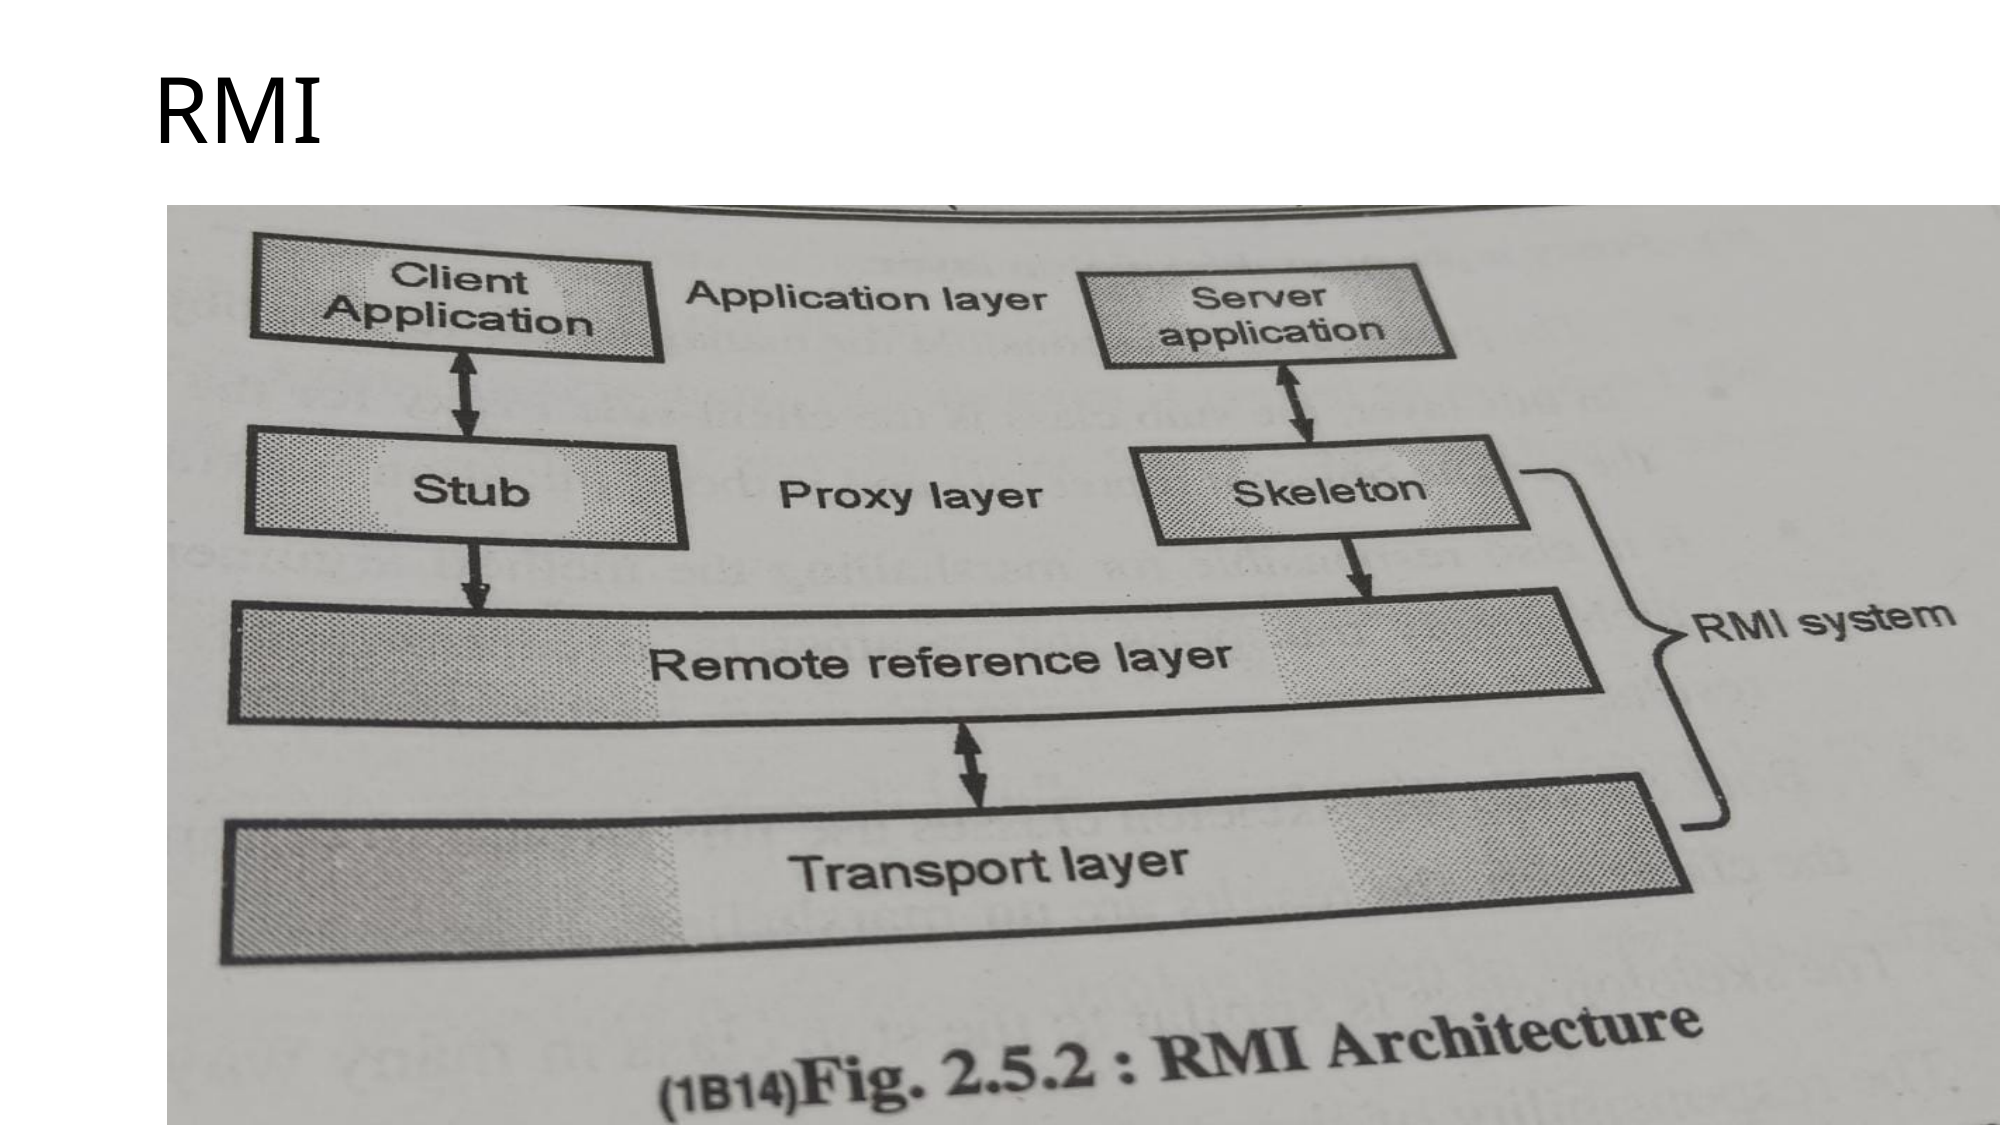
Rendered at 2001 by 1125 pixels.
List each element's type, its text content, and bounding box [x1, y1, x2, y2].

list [167, 205, 2000, 1125]
title RMI [137, 59, 1863, 278]
